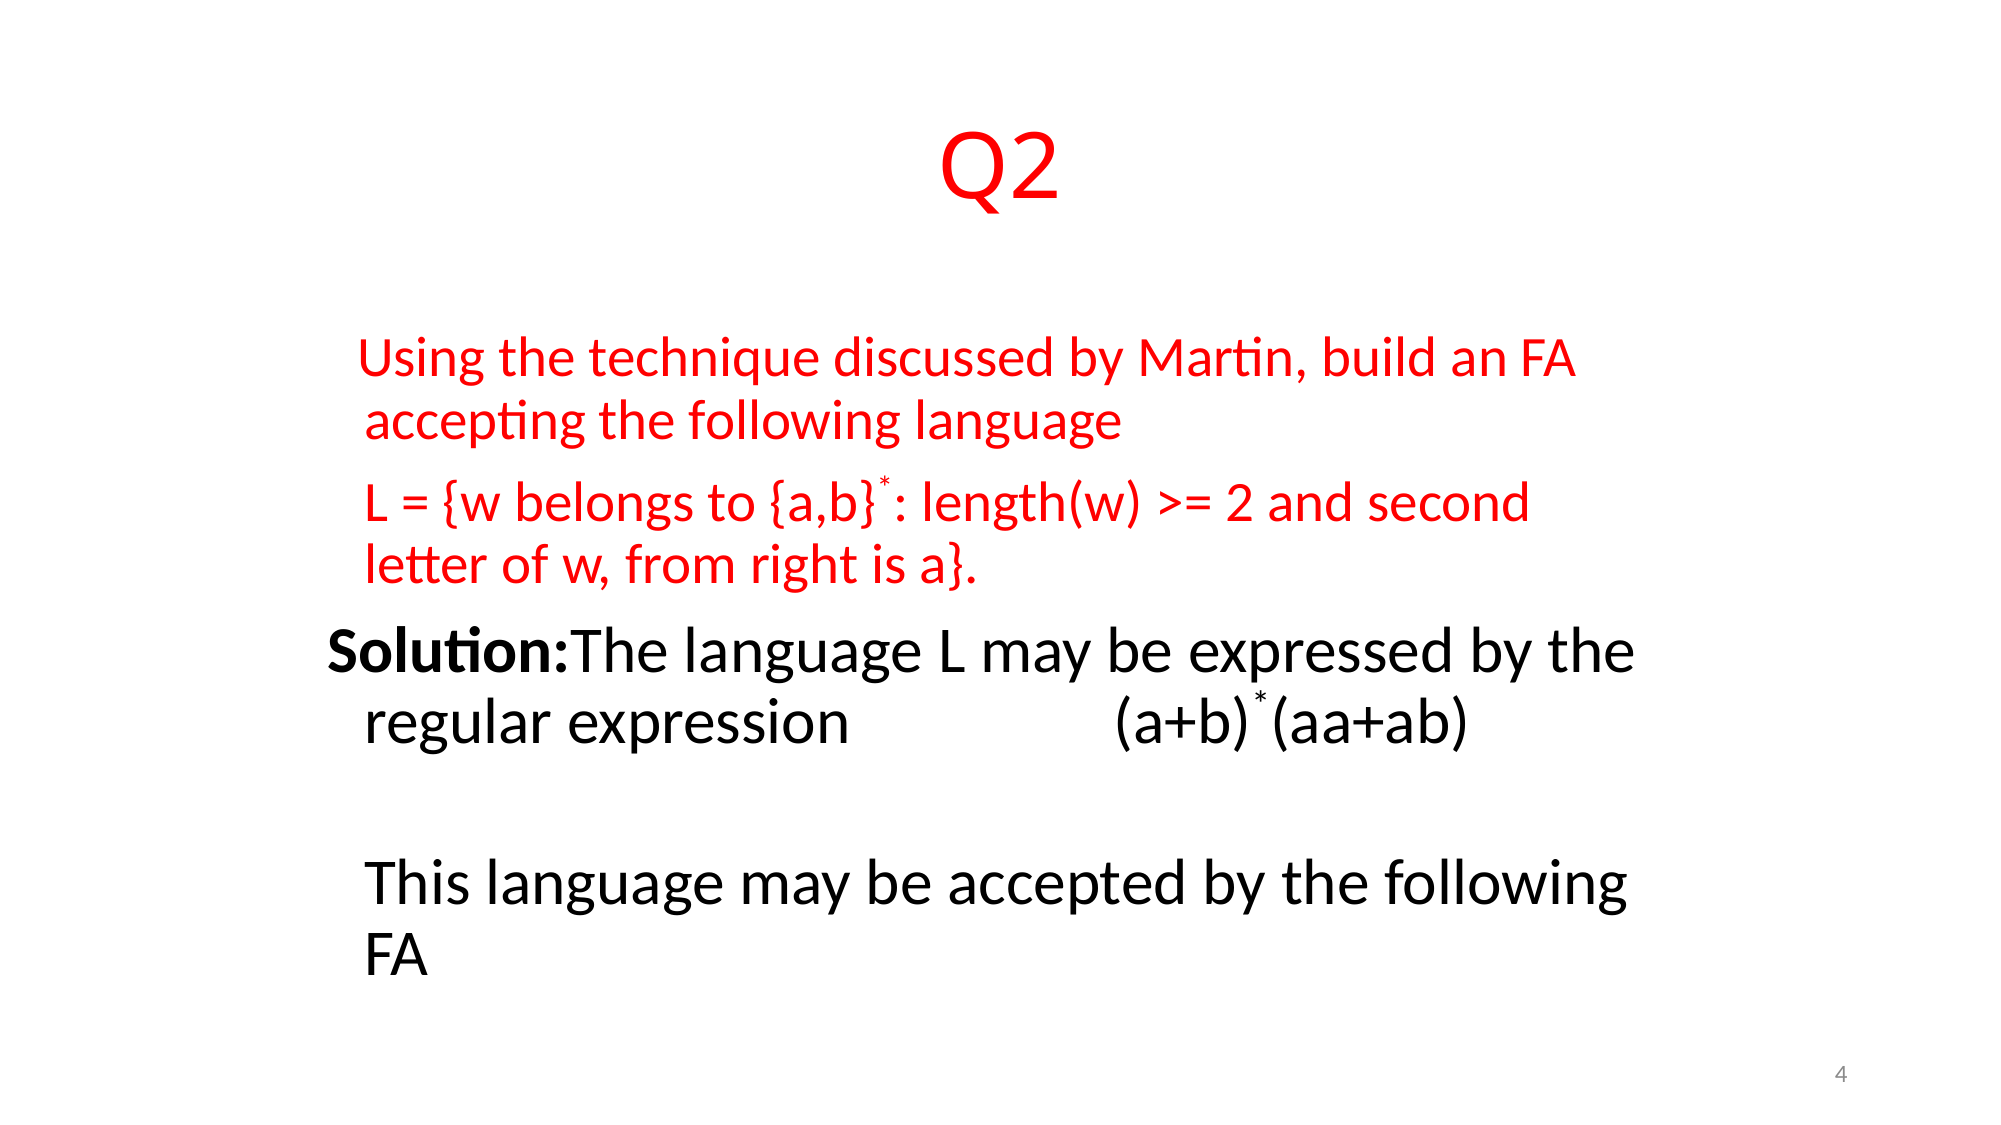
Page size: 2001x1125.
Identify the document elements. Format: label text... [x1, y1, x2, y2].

slide_number 4 [1412, 1042, 1863, 1103]
list Using the technique discussed by Martin, build an FA accepting the following language L = {w belongs to {a,b}*: length(w) >= 2 and second letter of w, from right is a}. Solution:The language L may be expressed by the regular expression (a+b)*(aa+ab) This language may be accepted by the following FA [312, 312, 1655, 997]
title Q2 [137, 59, 1863, 278]
